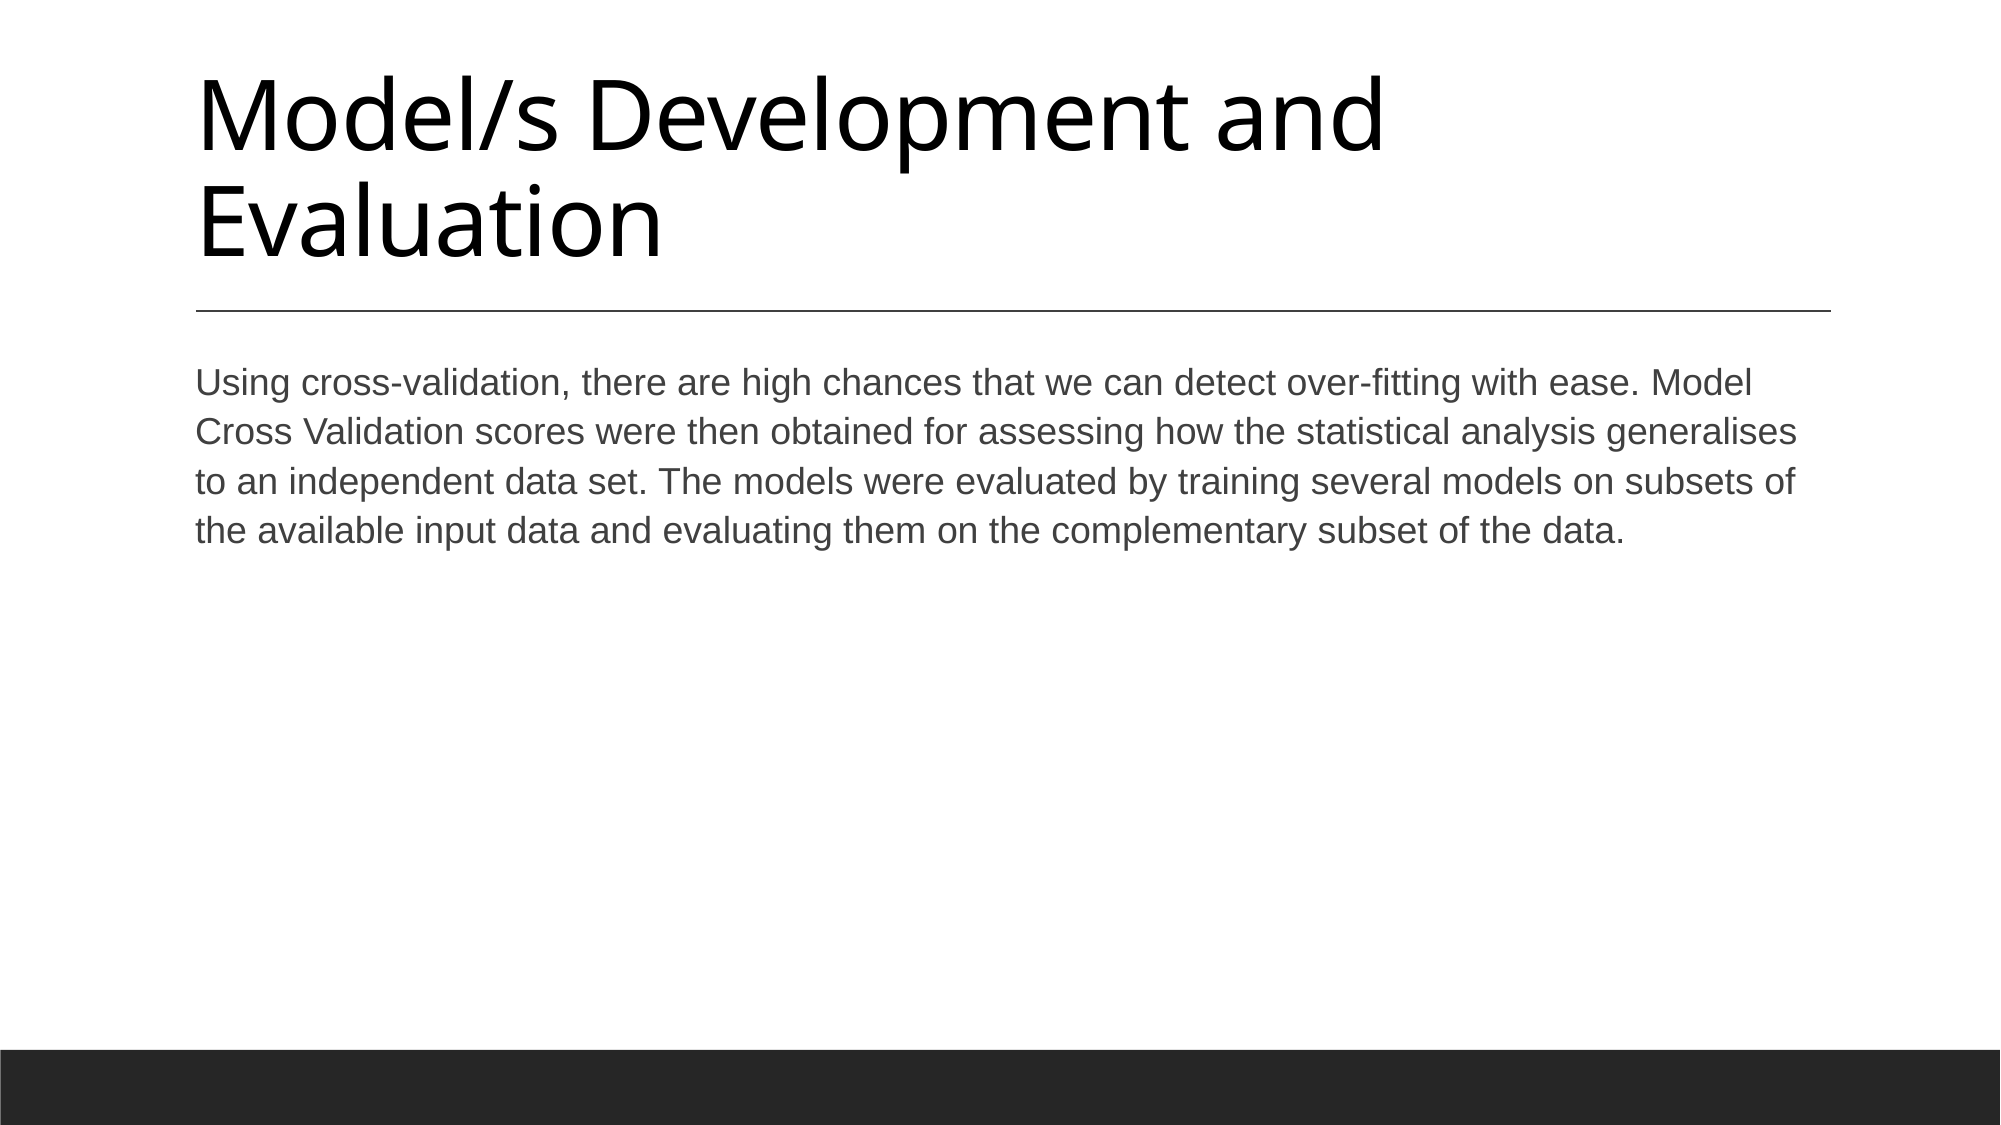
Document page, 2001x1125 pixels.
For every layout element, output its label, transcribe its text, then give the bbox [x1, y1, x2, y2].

list Using cross-validation, there are high chances that we can detect over-fitting with ease. Model Cross Validation scores were then obtained for assessing how the statistical analysis generalises to an independent data set. The models were evaluated by training several models on subsets of the available input data and evaluating them on the complementary subset of the data. [180, 345, 1830, 963]
title Model/s Development and Evaluation [180, 47, 1830, 285]
